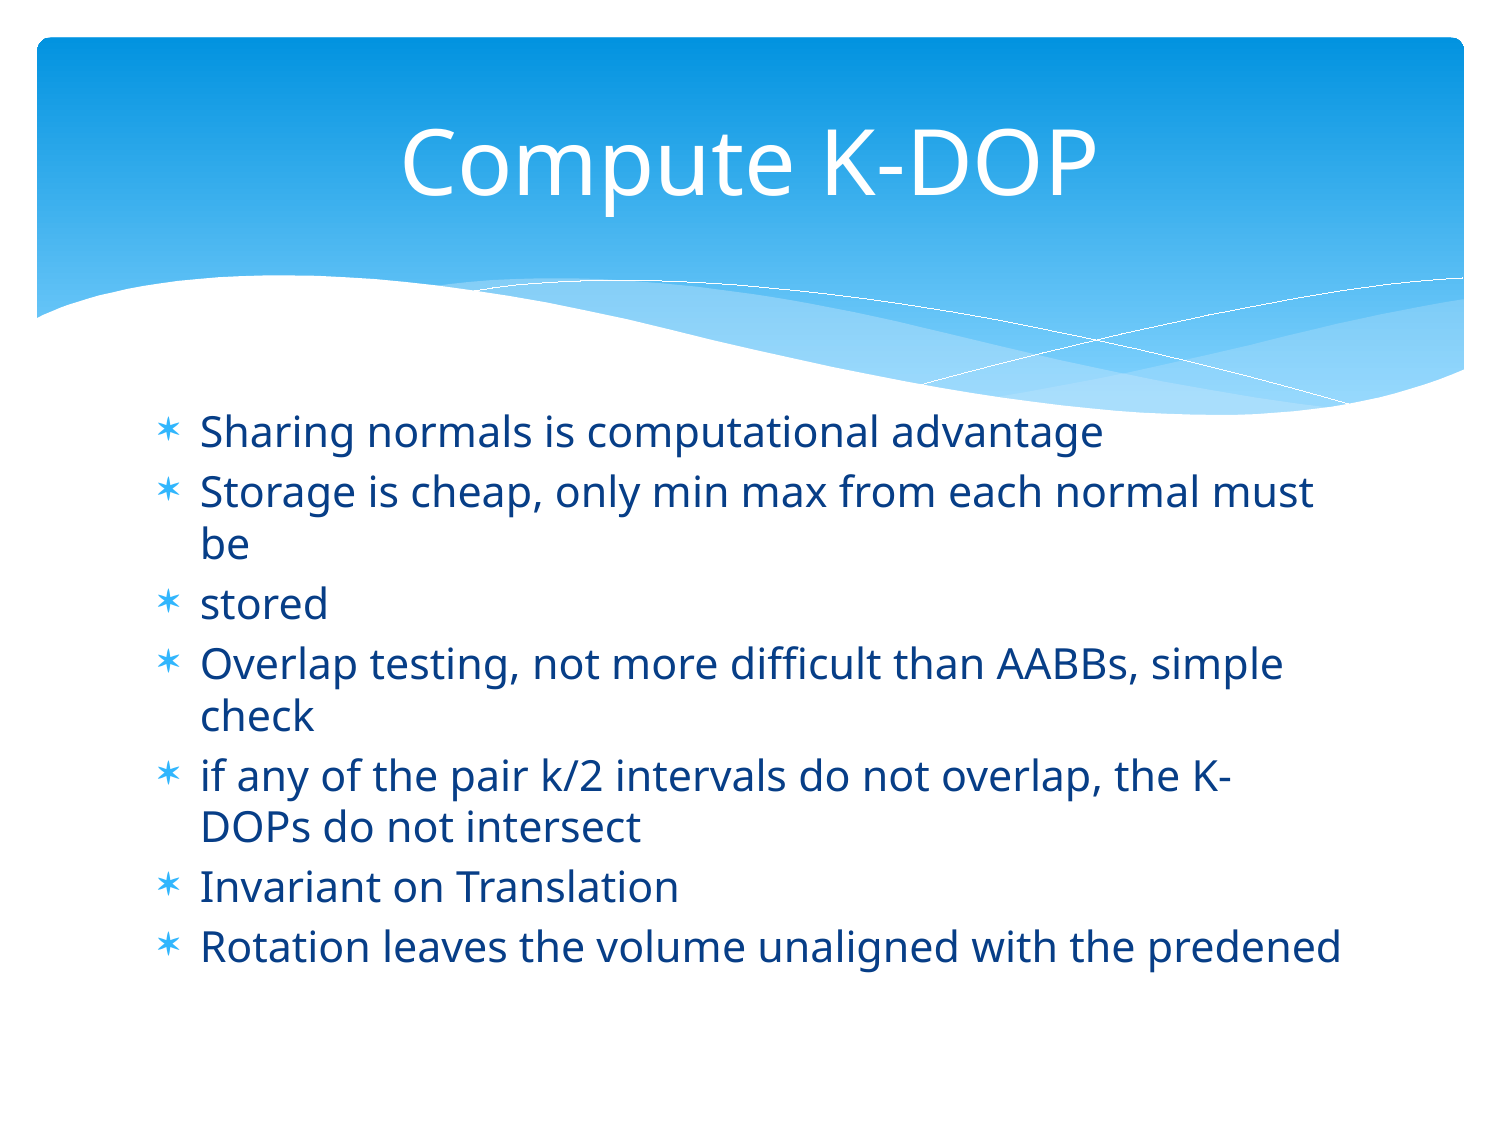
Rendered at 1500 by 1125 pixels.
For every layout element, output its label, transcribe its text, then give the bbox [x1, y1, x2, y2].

title Compute K-DOP [75, 55, 1425, 261]
list Sharing normals is computational advantage Storage is cheap, only min max from each normal must be stored Overlap testing, not more difficult than AABBs, simple check if any of the pair k/2 intervals do not overlap, the K-DOPs do not intersect Invariant on Translation Rotation leaves the volume unaligned with the predened [143, 397, 1359, 1005]
